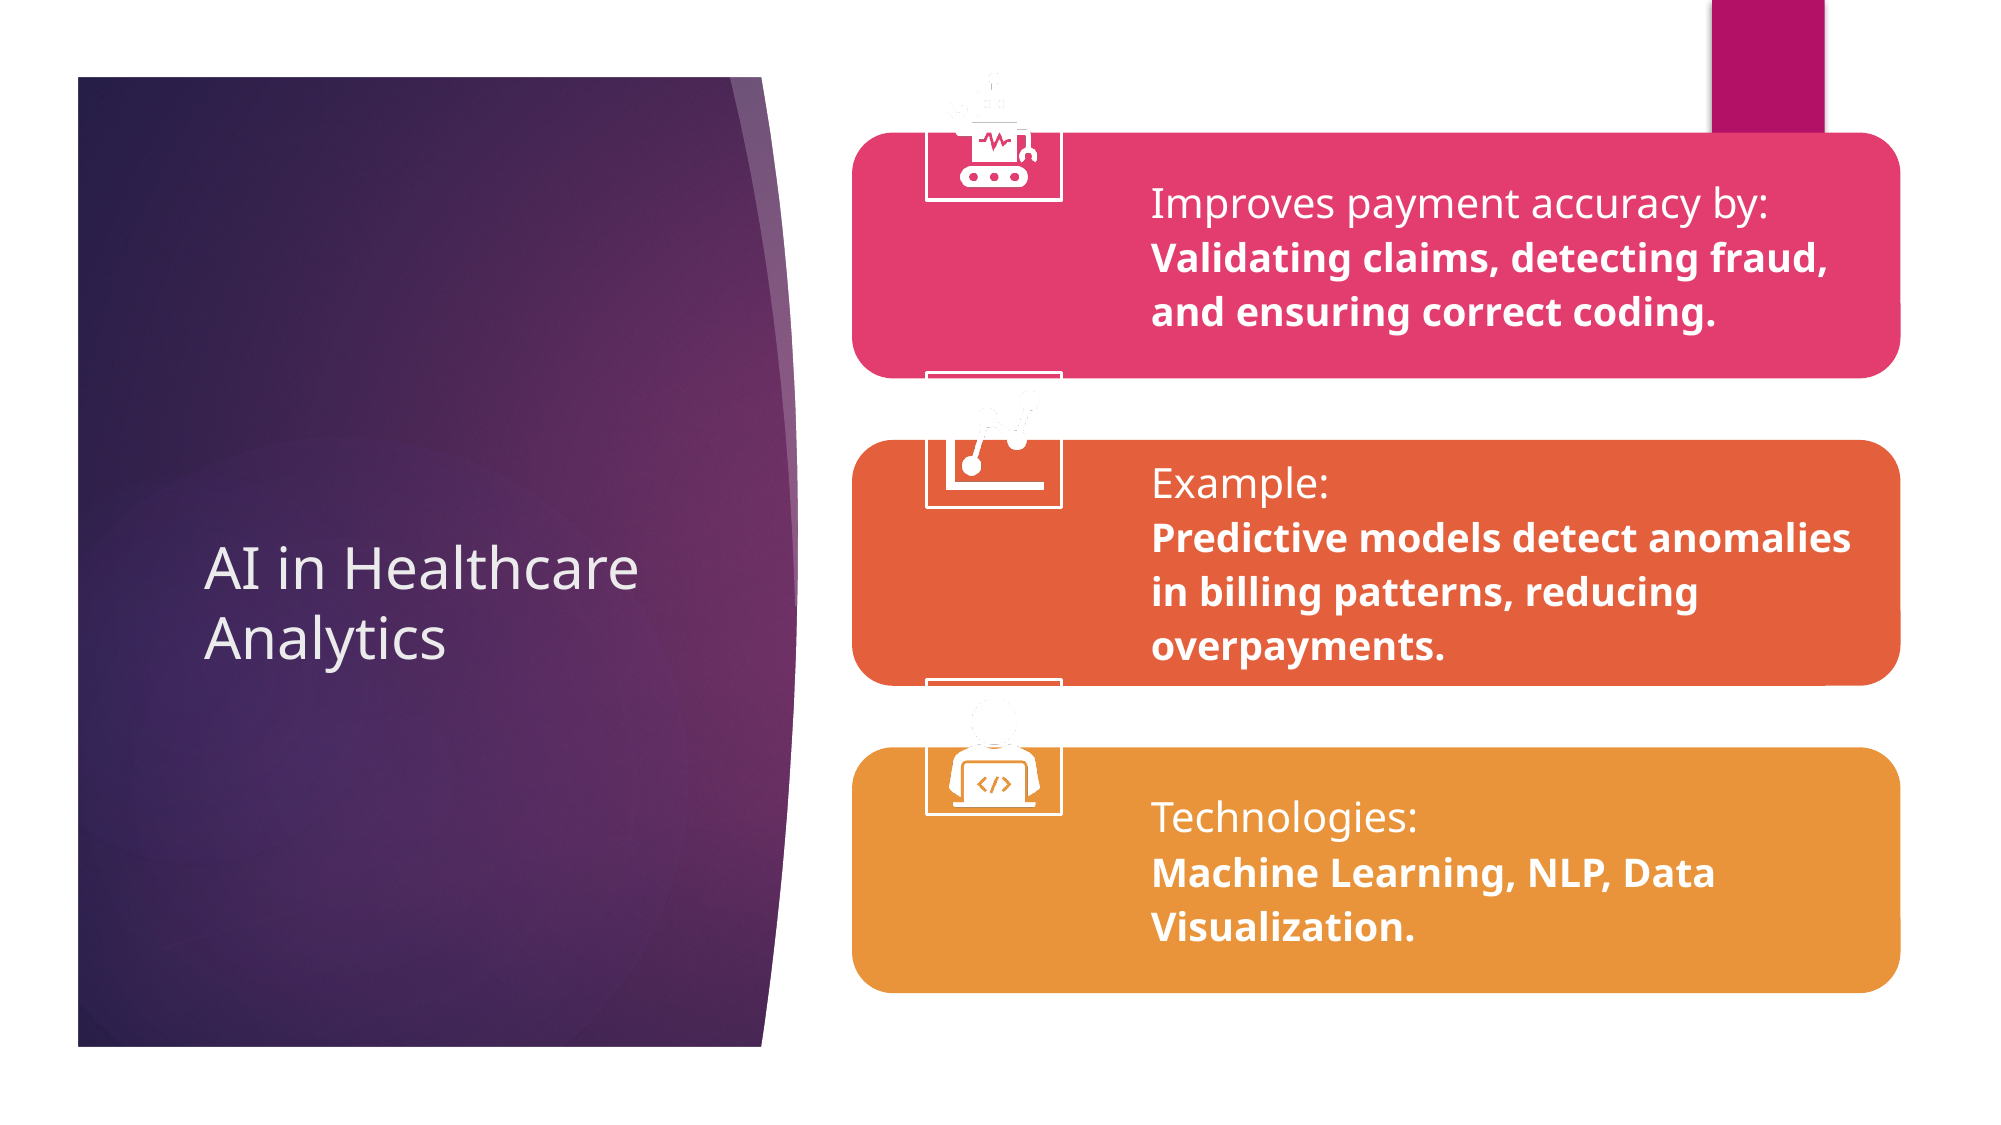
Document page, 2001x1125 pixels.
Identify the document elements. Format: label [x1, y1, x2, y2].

text_box [0, 0, 2000, 1125]
list [851, 132, 1901, 994]
